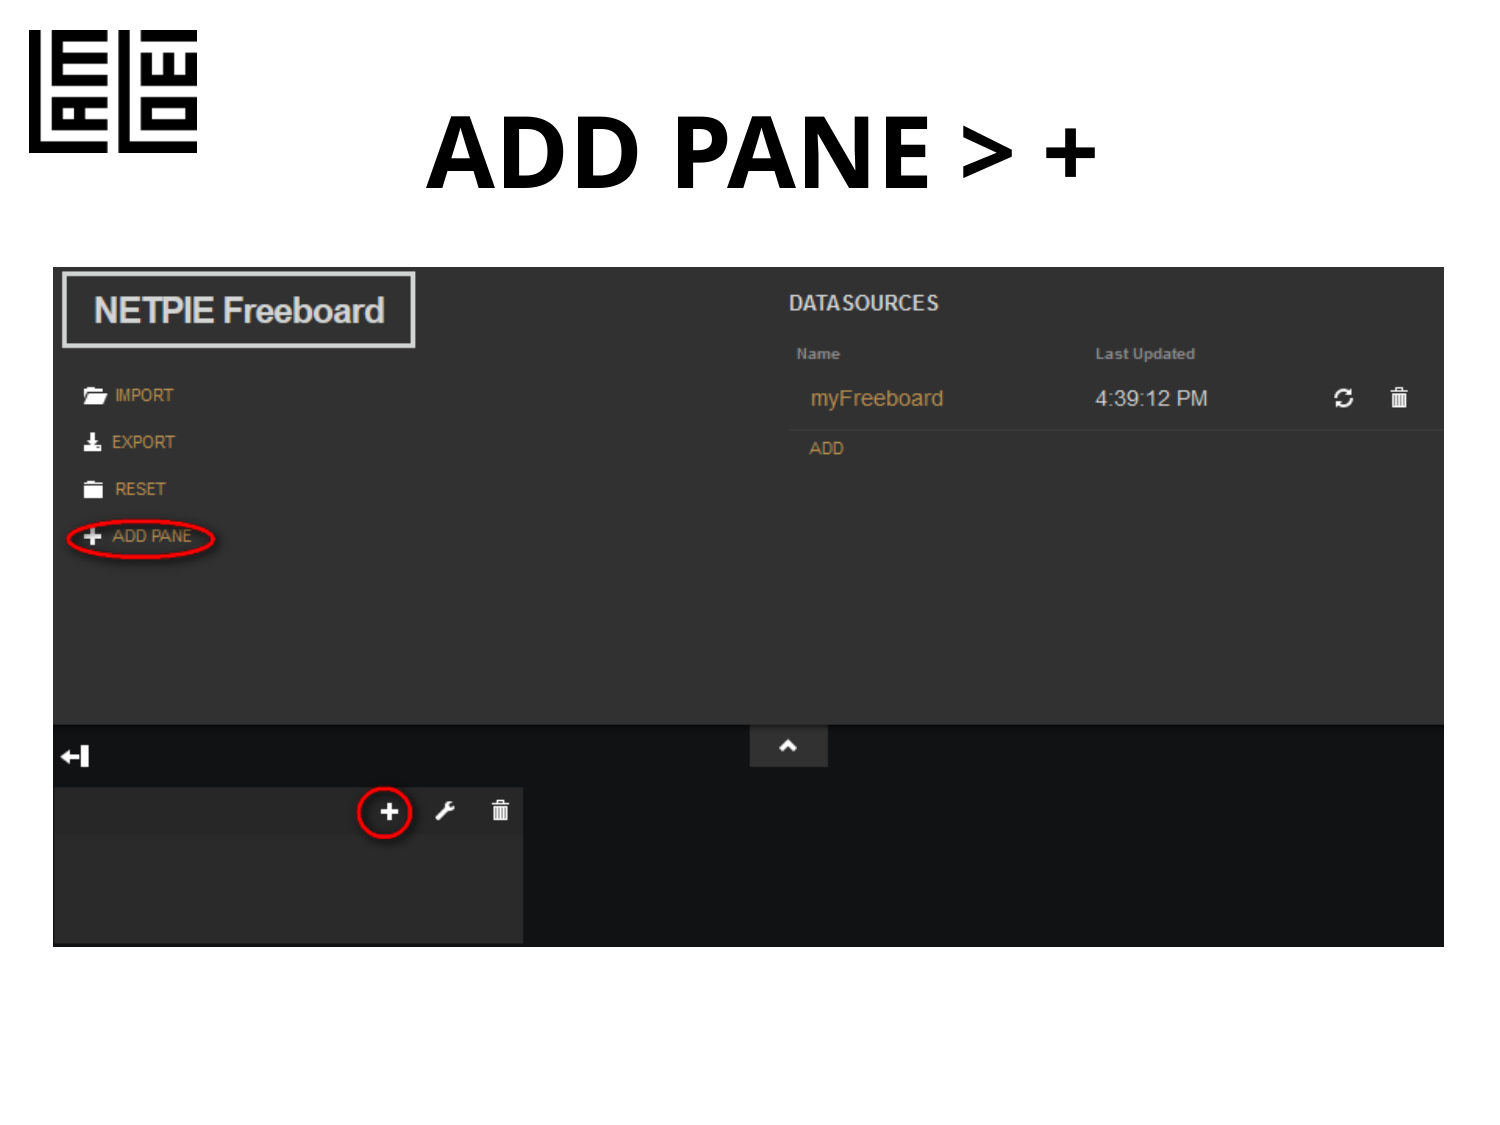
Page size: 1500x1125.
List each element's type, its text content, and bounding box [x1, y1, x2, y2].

picture [29, 30, 197, 153]
picture [52, 266, 1444, 947]
title ADD PANE > + [88, 54, 1439, 243]
